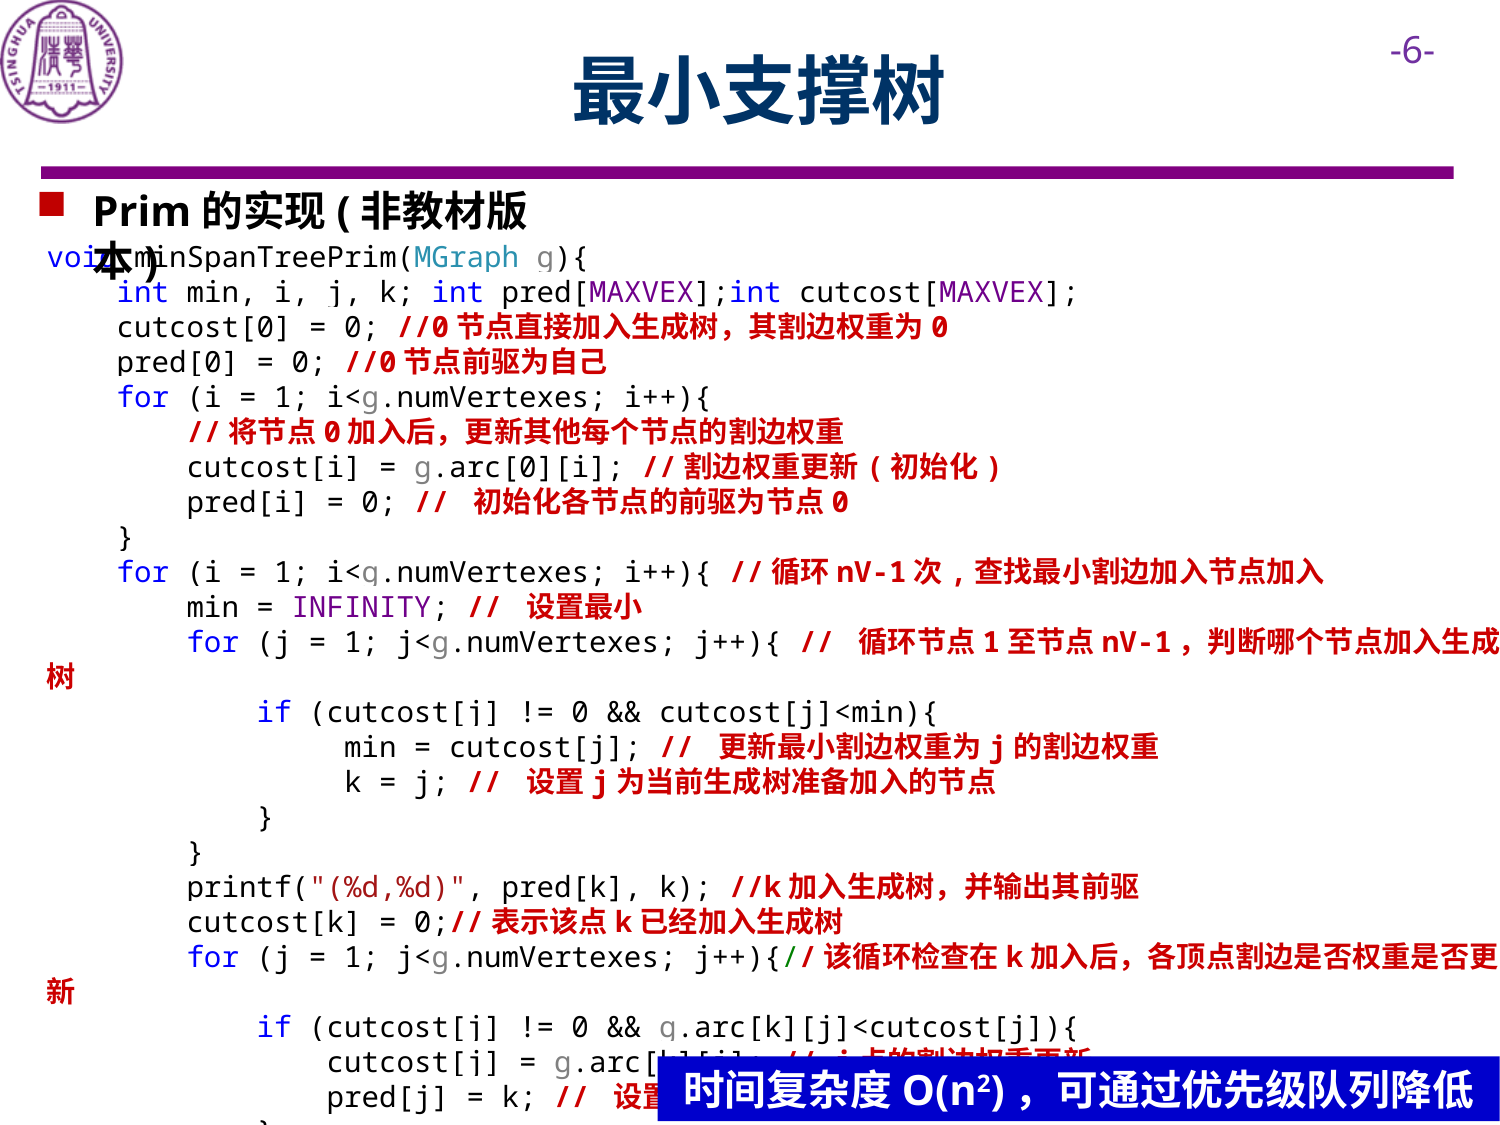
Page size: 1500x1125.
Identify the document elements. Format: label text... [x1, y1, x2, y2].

picture [0, 0, 124, 124]
text_box void minSpanTreePrim(MGraph g){ int min, i, j, k; int pred[MAXVEX];int cutcost[MAXVEX]; cutcost[0] = 0; //0节点直接加入生成树，其割边权重为0 pred[0] = 0; //0节点前驱为自己 for (i = 1; i<g.numVertexes; i++){ //将节点0加入后，更新其他每个节点的割边权重 cutcost[i] = g.arc[0][i]; //割边权重更新(初始化) pred[i] = 0; // 初始化各节点的前驱为节点0 } for (i = 1; i<g.numVertexes; i++){ //循环nV-1次,查找最小割边加入节点加入 min = INFINITY; // 设置最小 for (j = 1; j<g.numVertexes; j++){ // 循环节点1至节点nV-1，判断哪个节点加入生成树 if (cutcost[j] != 0 && cutcost[j]<min){ min = cutcost[j]; // 更新最小割边权重为j的割边权重 k = j; // 设置j为当前生成树准备加入的节点 } } printf("(%d,%d)", pred[k], k); //k加入生成树，并输出其前驱 cutcost[k] = 0;//表示该点k已经加入生成树 for (j = 1; j<g.numVertexes; j++){//该循环检查在k加入后，各顶点割边是否权重是否更新 if (cutcost[j] != 0 && g.arc[k][j]<cutcost[j]){ cutcost[j] = g.arc[k][j]; // j点的割边权重更新 pred[j] = k; // 设置j点的割边连接的点k } } } } [31, 231, 1500, 1125]
text_box 时间复杂度O(n2)，可通过优先级队列降低 [657, 1056, 1500, 1122]
title 最小支撑树 [135, 13, 1383, 165]
text_box Prim的实现(非教材版本) [21, 177, 585, 293]
